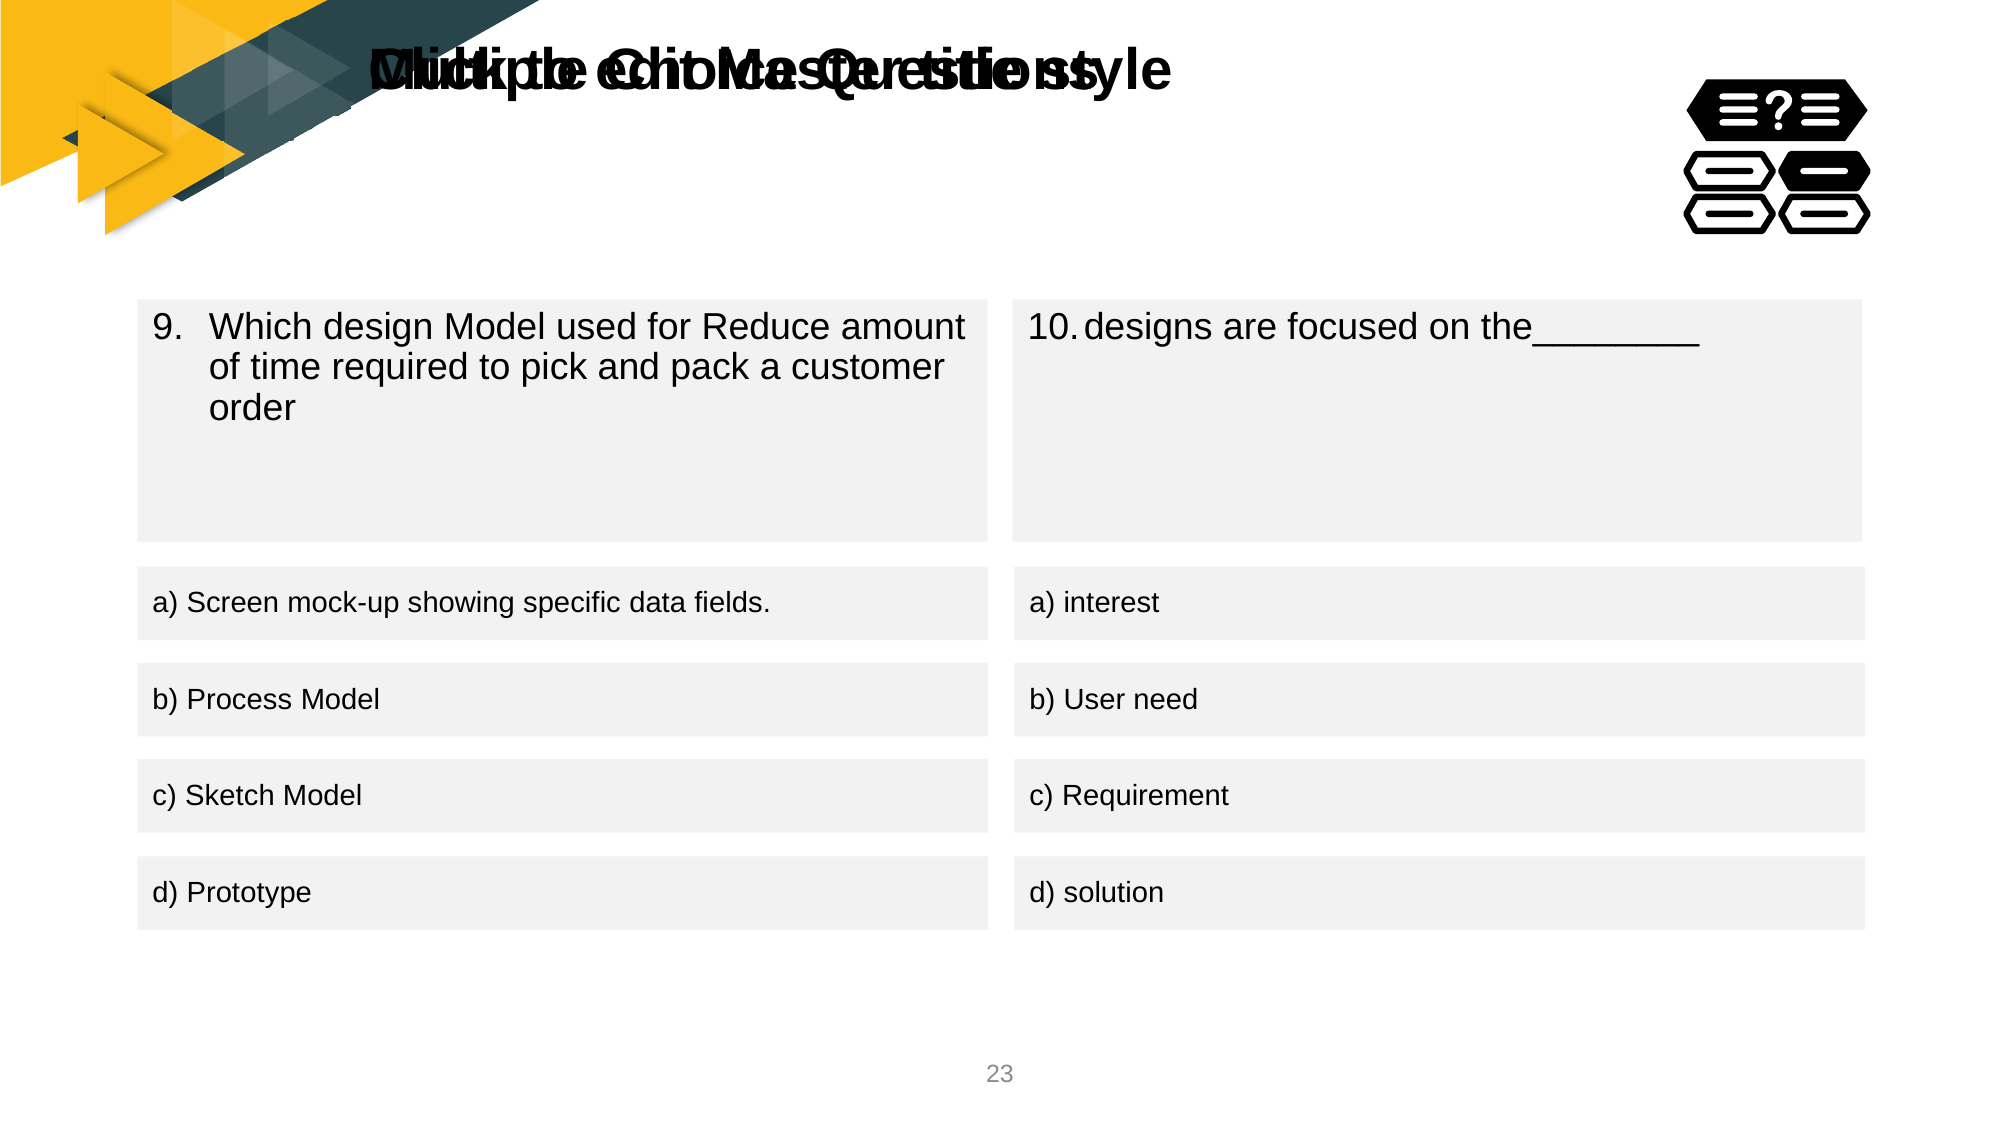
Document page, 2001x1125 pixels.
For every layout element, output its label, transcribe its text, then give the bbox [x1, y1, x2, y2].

picture [172, 0, 354, 178]
title Multiple Choice Questions [353, 31, 1675, 116]
list b) User need [1014, 662, 1866, 737]
list a) interest [1014, 566, 1866, 641]
list a) Screen mock-up showing specific data fields. [137, 566, 989, 641]
list c) Requirement [1014, 759, 1866, 833]
list designs are focused on the________ [1012, 299, 1863, 542]
list c) Sketch Model [137, 759, 989, 833]
list Which design Model used for Reduce amount of time required to pick and pack a customer order [137, 299, 988, 542]
list d) Prototype [137, 856, 989, 930]
list d) solution [1014, 856, 1866, 930]
list b) Process Model [137, 662, 989, 737]
slide_number 23 [959, 1042, 1041, 1103]
